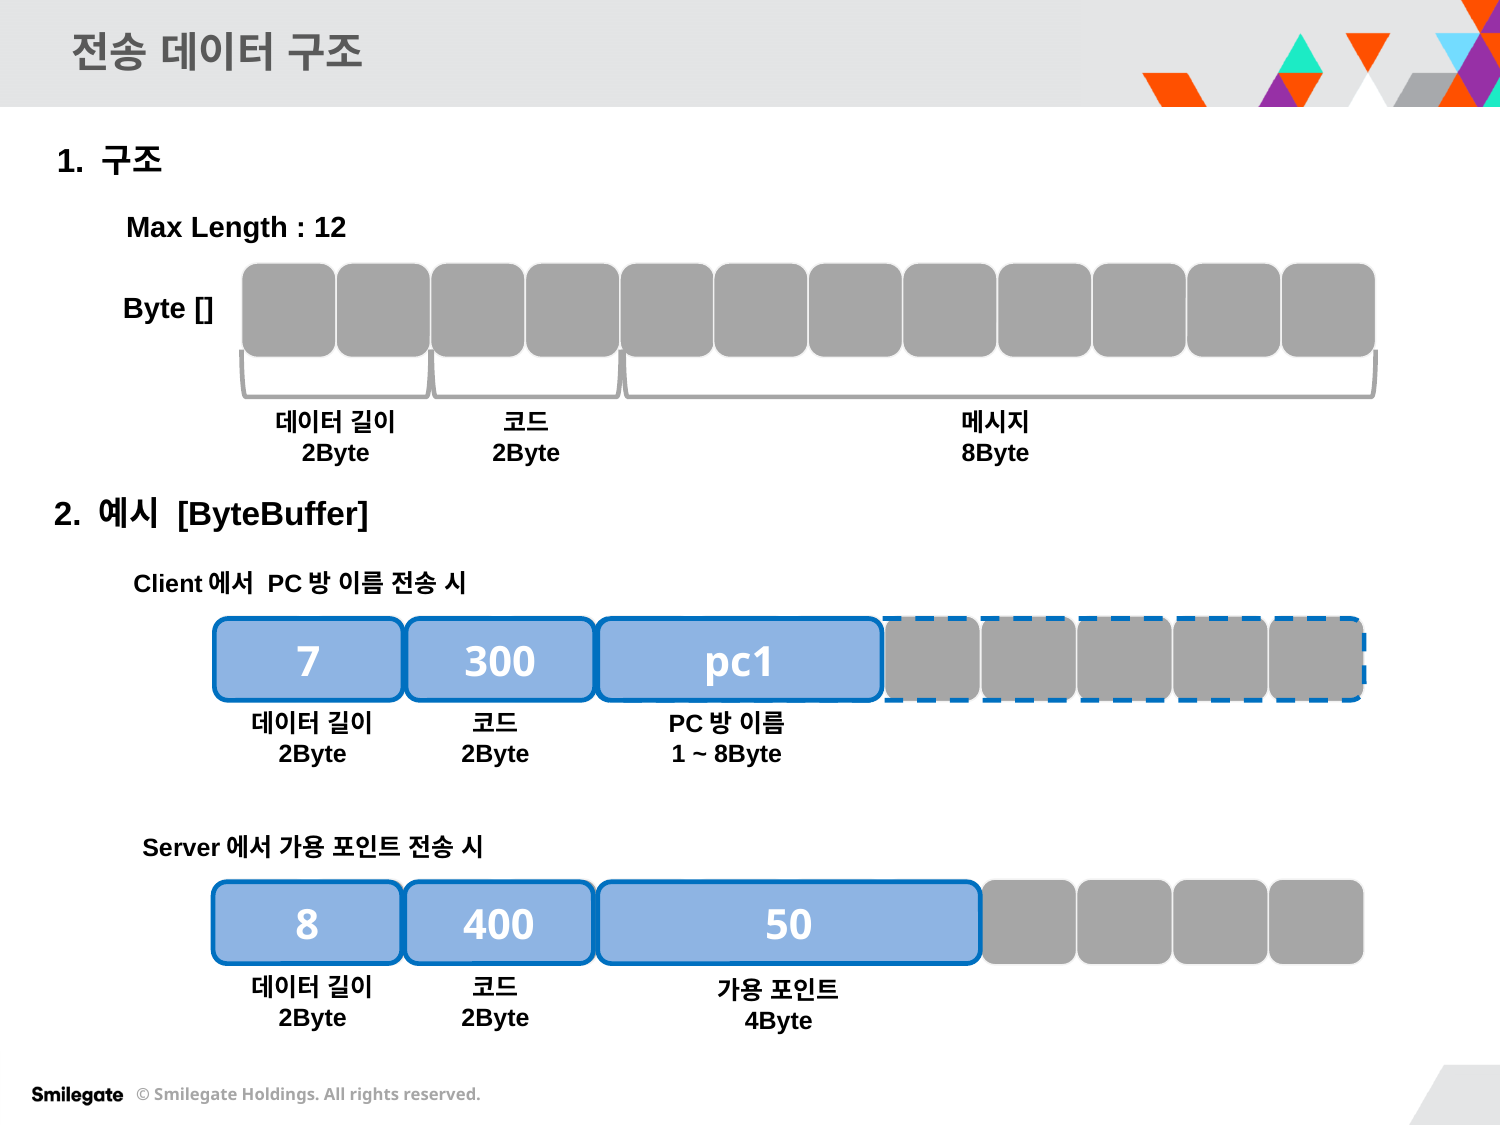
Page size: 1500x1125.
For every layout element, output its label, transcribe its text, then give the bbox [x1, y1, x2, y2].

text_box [241, 262, 1376, 358]
text_box 2. 예시 [ByteBuffer] [39, 484, 384, 540]
text_box 코드 2Byte [477, 398, 576, 474]
text_box 메시지 8Byte [946, 398, 1046, 474]
text_box [431, 366, 622, 398]
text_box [213, 878, 1365, 966]
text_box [213, 615, 1365, 702]
text_box PC방 이름 1 ~ 8Byte [653, 710, 801, 776]
text_box Client에서 PC방 이름 전송 시 [118, 559, 483, 605]
picture [1355, 1051, 1500, 1125]
text_box 전송 데이터 구조 [56, 18, 380, 84]
picture [0, 1051, 136, 1125]
text_box Byte [] [107, 282, 229, 333]
text_box [240, 364, 431, 398]
text_box 코드 2Byte [446, 972, 545, 1039]
picture [0, 0, 1500, 107]
text_box [623, 364, 1377, 398]
text_box 데이터 길이 2Byte [259, 398, 413, 474]
text_box Server에서 가용 포인트 전송 시 [127, 823, 500, 869]
text_box 가용 포인트 4Byte [702, 972, 855, 1043]
text_box 코드 2Byte [446, 710, 545, 776]
text_box Max Length : 12 [110, 200, 362, 251]
text_box 1. 구조 [41, 131, 178, 187]
text_box 데이터 길이 2Byte [236, 710, 389, 776]
text_box 데이터 길이 2Byte [236, 972, 389, 1039]
